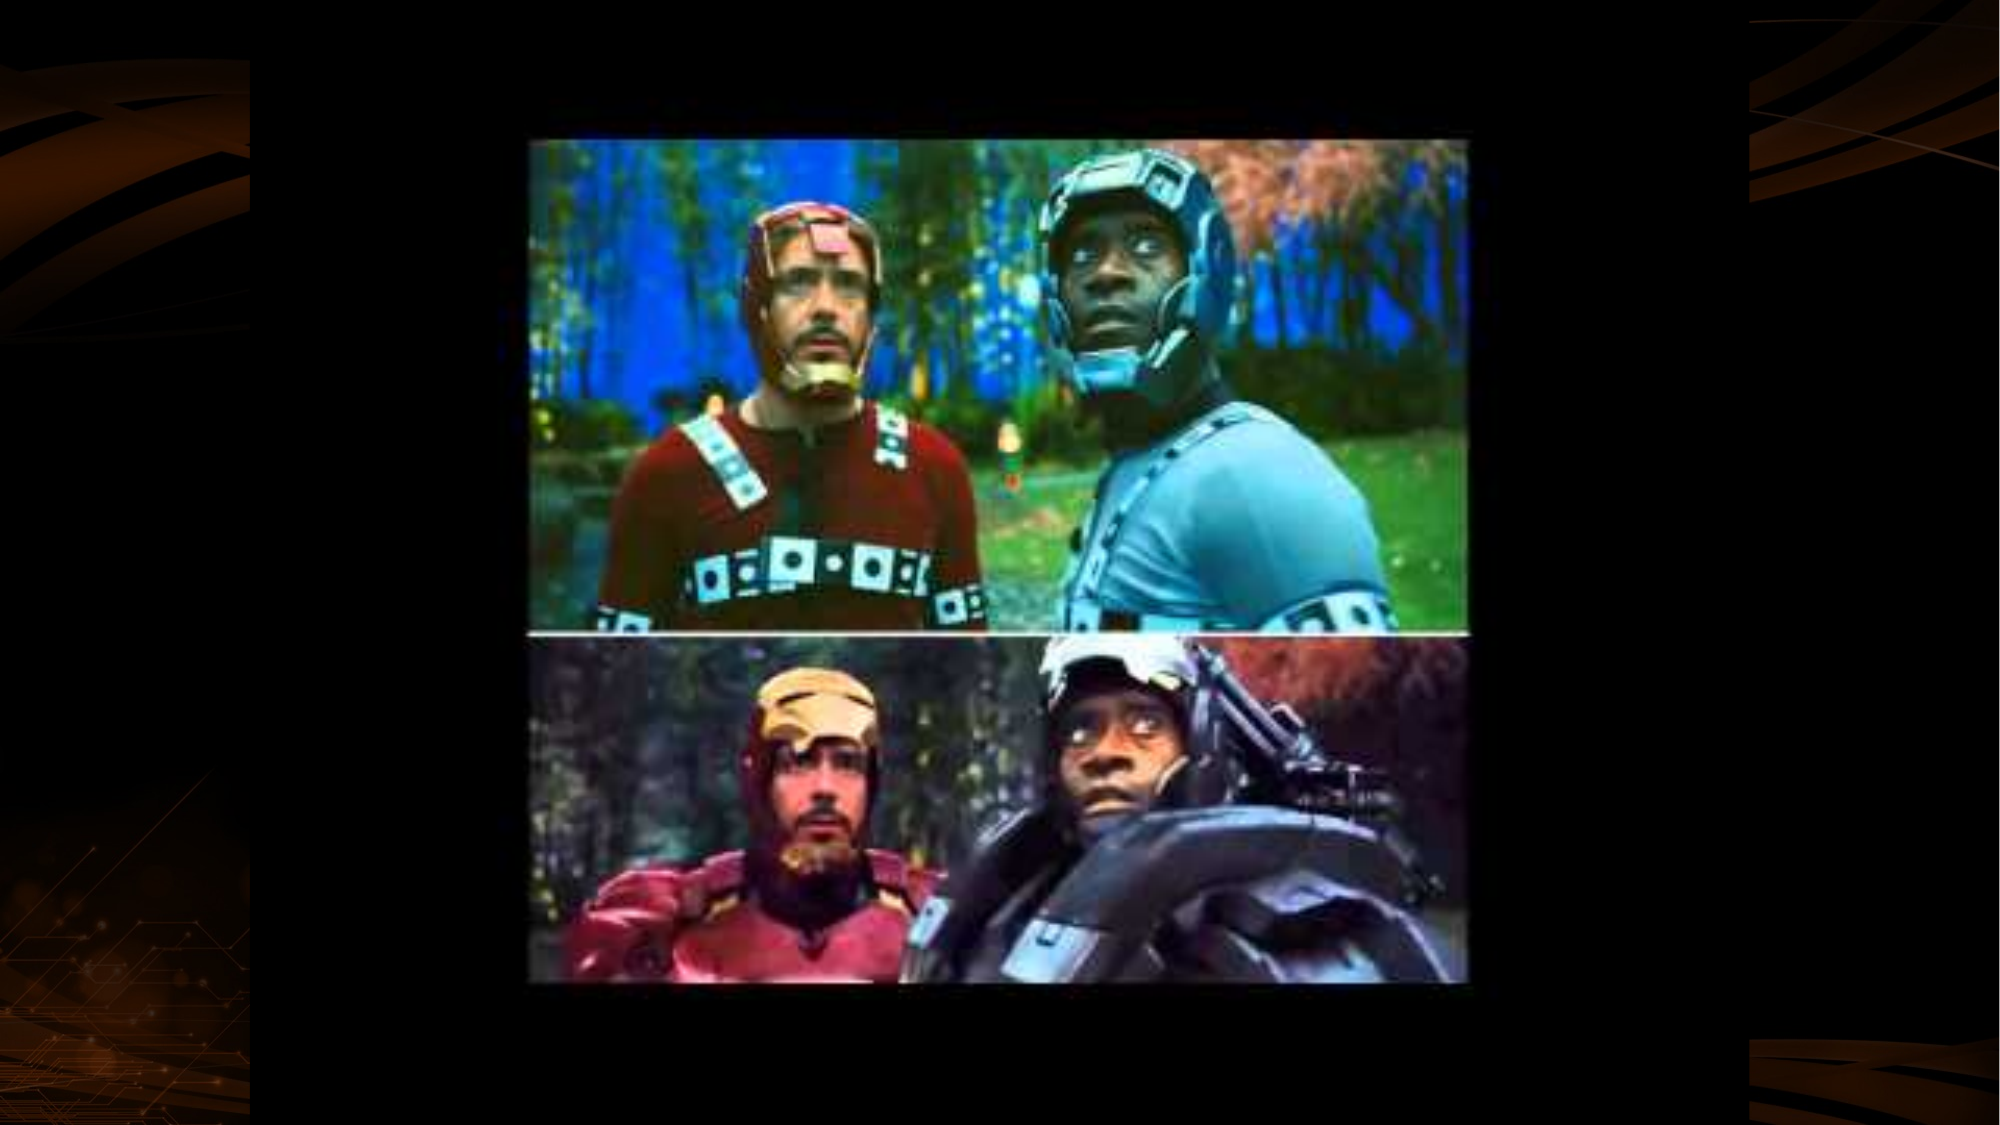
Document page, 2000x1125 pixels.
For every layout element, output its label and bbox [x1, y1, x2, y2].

text_box [249, 0, 1750, 1125]
picture [0, 0, 249, 1125]
picture [1750, 0, 2000, 1125]
